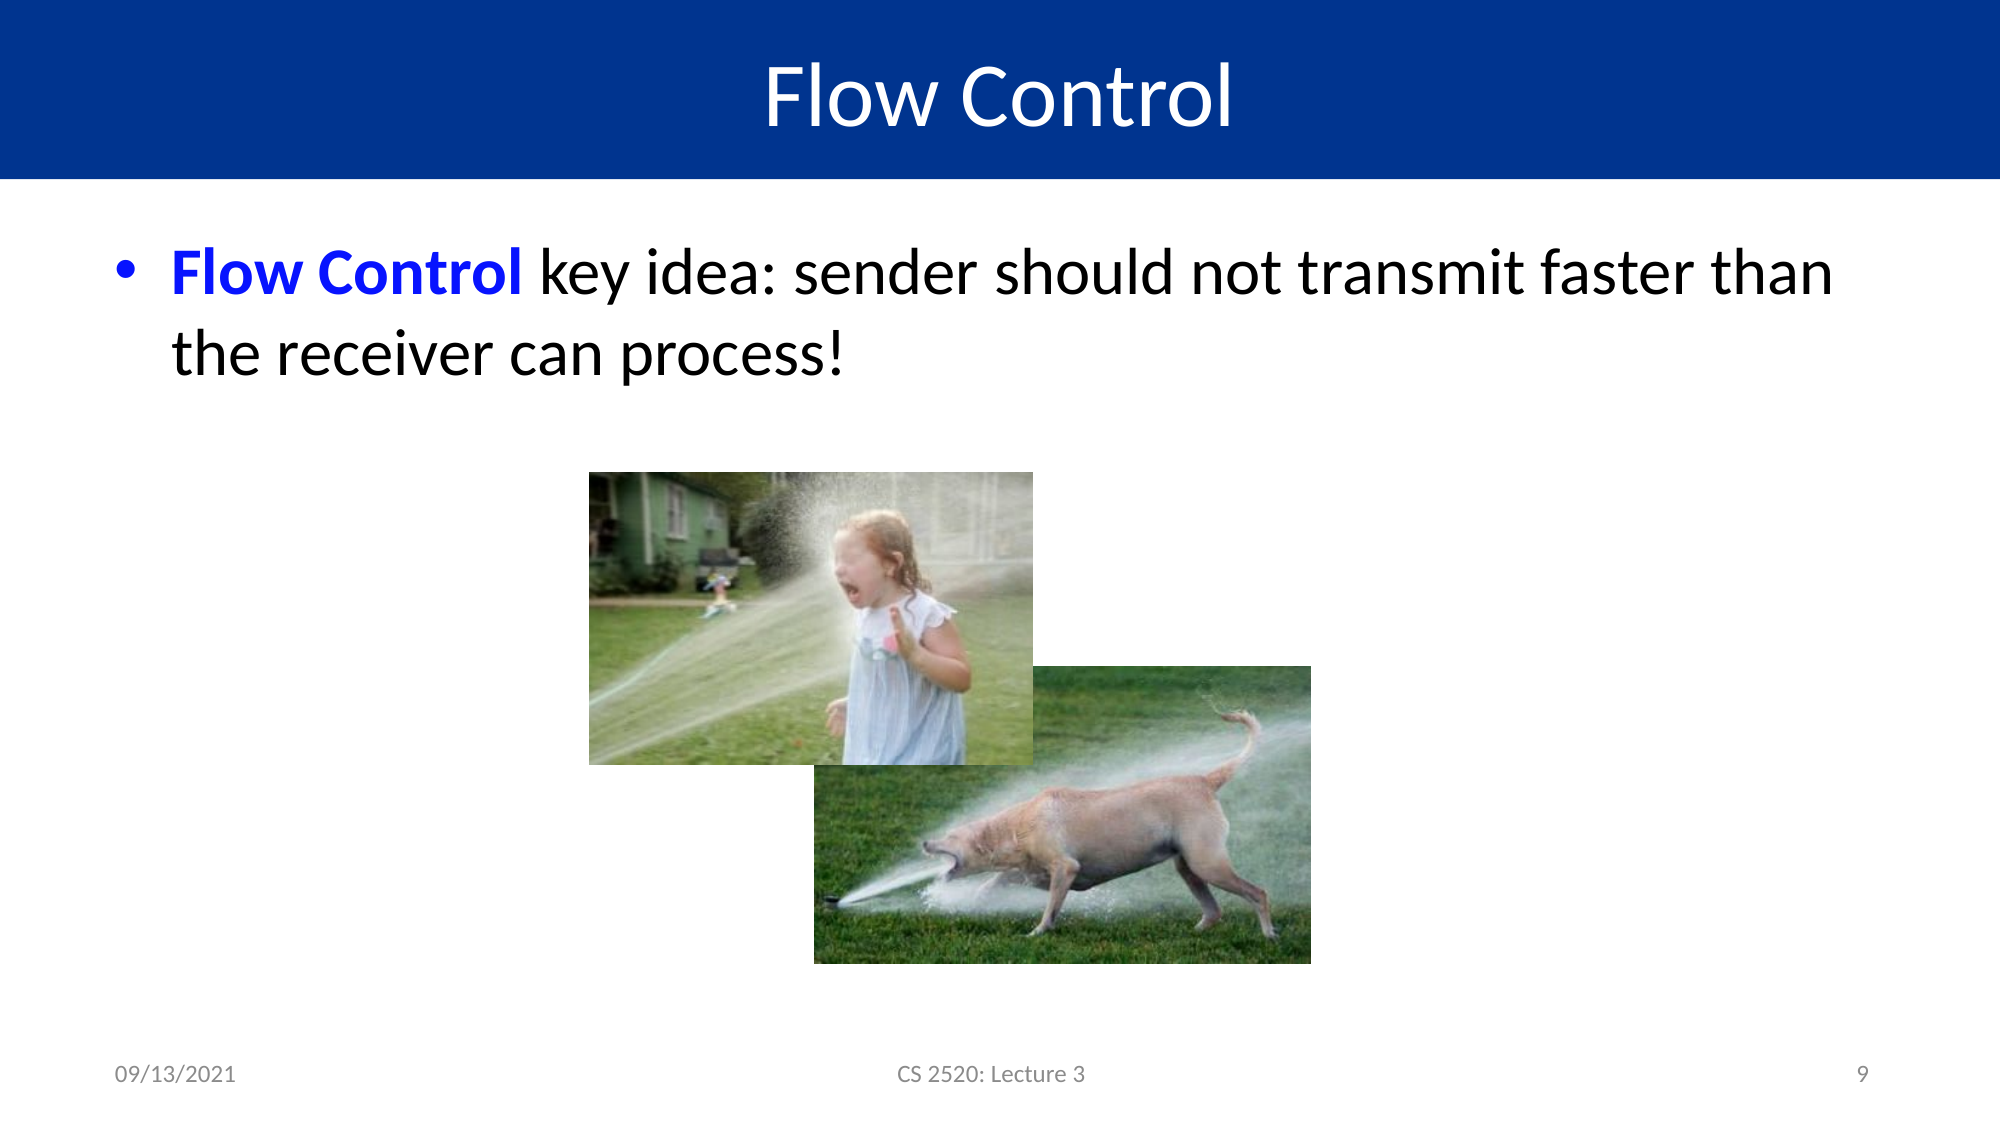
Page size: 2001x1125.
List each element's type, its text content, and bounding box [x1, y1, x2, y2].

slide_number 9 [1676, 1042, 1885, 1103]
title Flow Control [0, 0, 2000, 180]
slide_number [99, 1042, 306, 1103]
footer CS 2520: Lecture 3 [306, 1042, 1676, 1103]
picture [589, 471, 1311, 964]
list Flow Control key idea: sender should not transmit faster than the receiver can process! [99, 220, 1900, 442]
